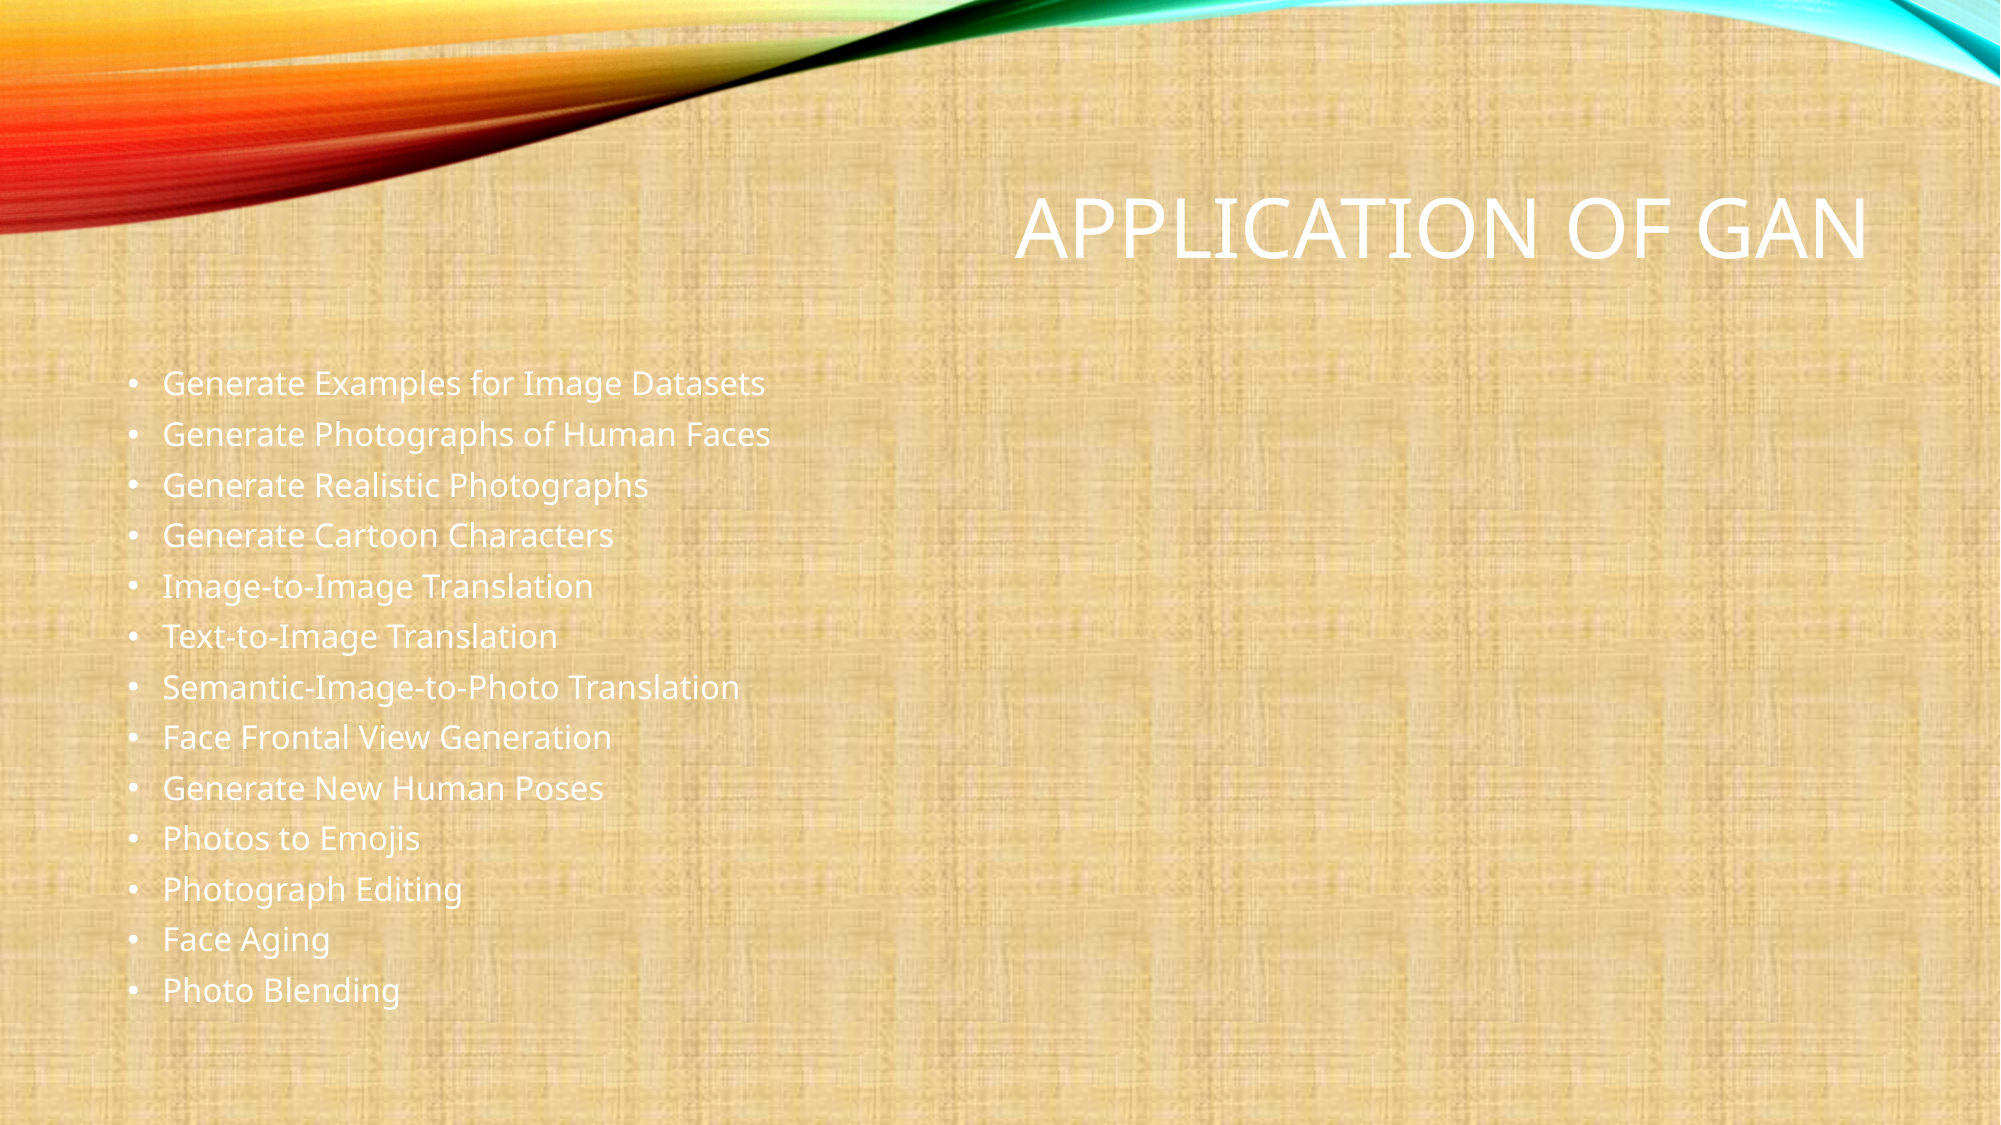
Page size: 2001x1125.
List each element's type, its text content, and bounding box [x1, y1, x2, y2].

picture [0, 0, 2001, 1125]
title Application of gan [474, 125, 1888, 338]
list Generate Examples for Image Datasets Generate Photographs of Human Faces Generate Realistic Photographs Generate Cartoon Characters Image-to-Image Translation Text-to-Image Translation Semantic-Image-to-Photo Translation Face Frontal View Generation Generate New Human Poses Photos to Emojis Photograph Editing Face Aging Photo Blending [112, 360, 1888, 1021]
